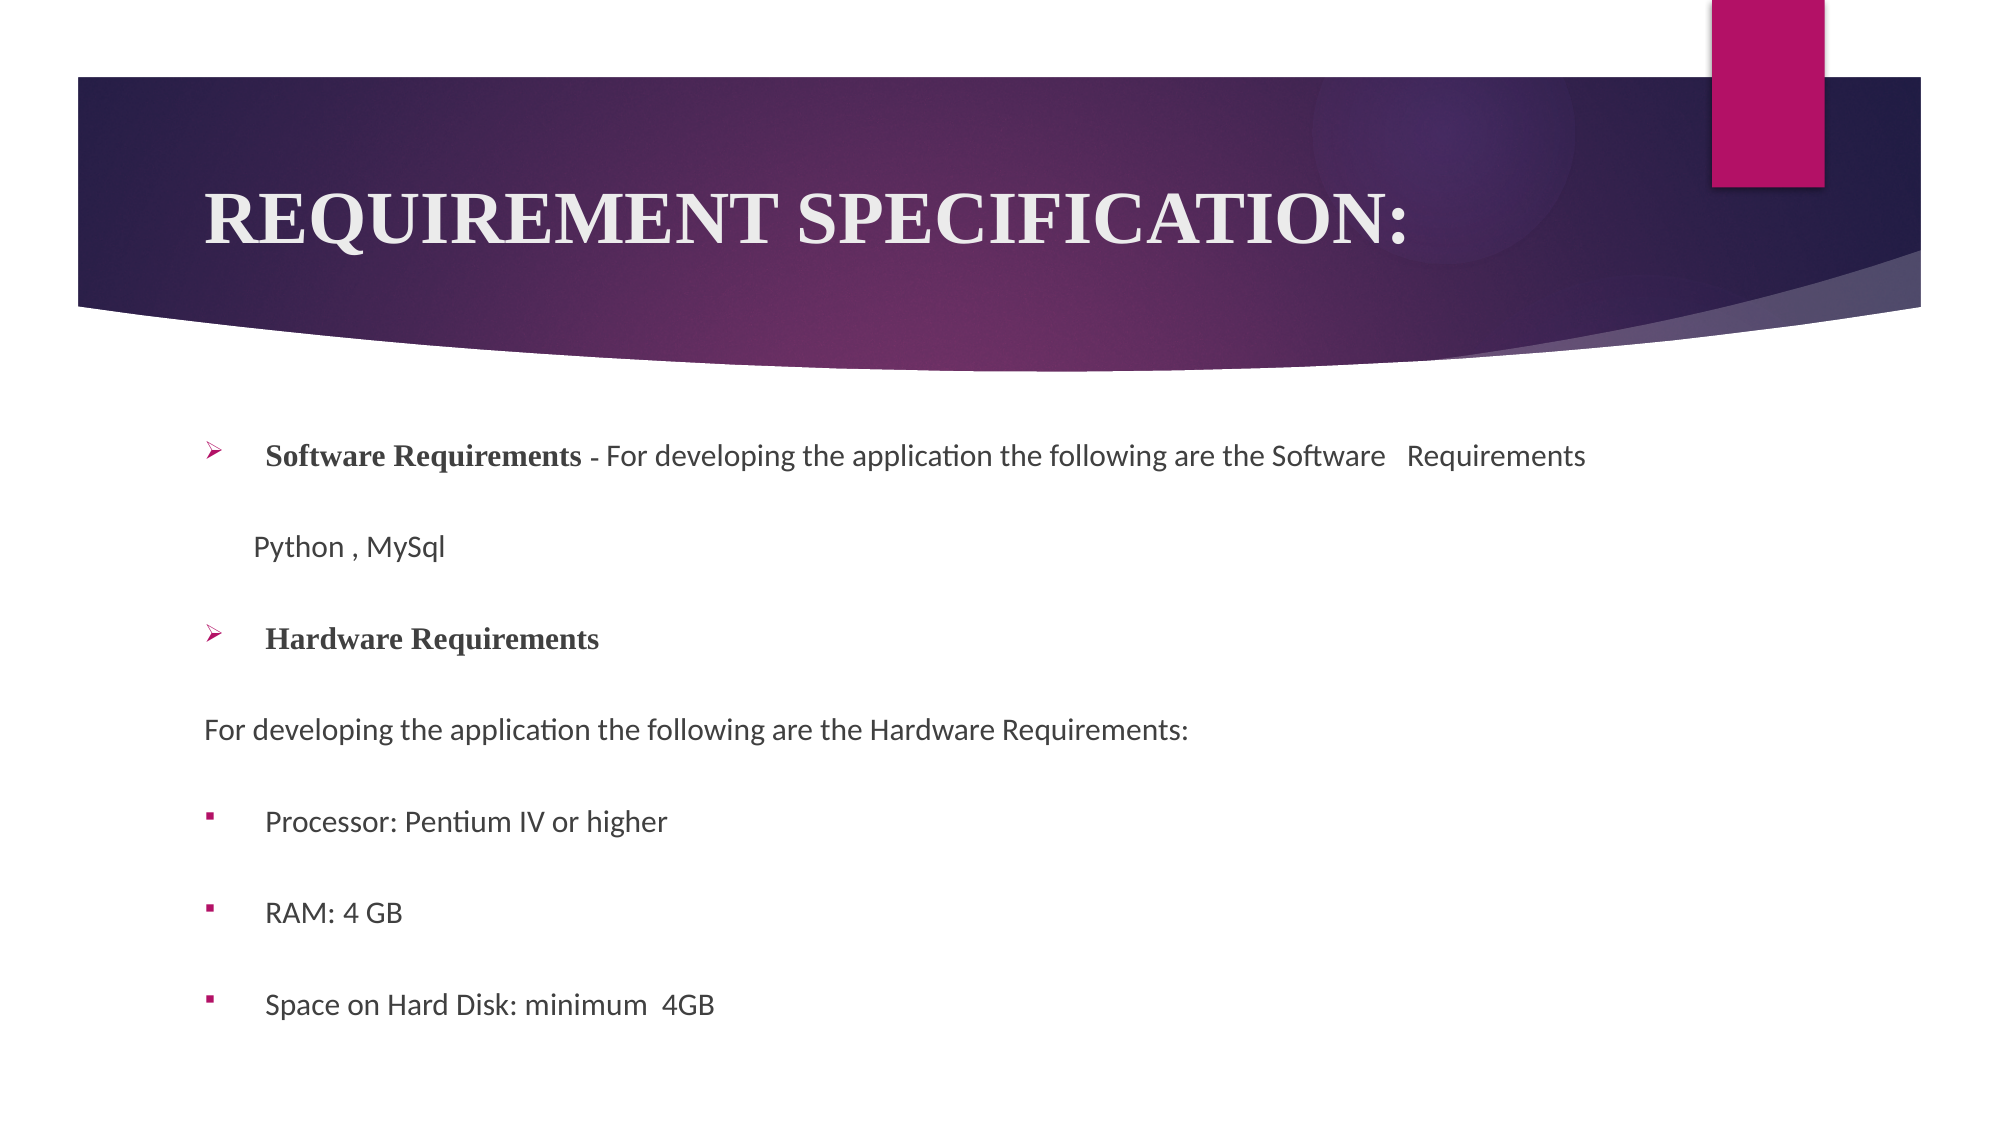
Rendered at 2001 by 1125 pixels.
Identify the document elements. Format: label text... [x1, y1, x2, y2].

list Software Requirements - For developing the application the following are the Software Requirements Python , MySql Hardware Requirements For developing the application the following are the Hardware Requirements: Processor: Pentium IV or higher RAM: 4 GB Space on Hard Disk: minimum 4GB [189, 427, 1638, 1034]
title REQUIREMENT SPECIFICATION: [189, 241, 1627, 276]
